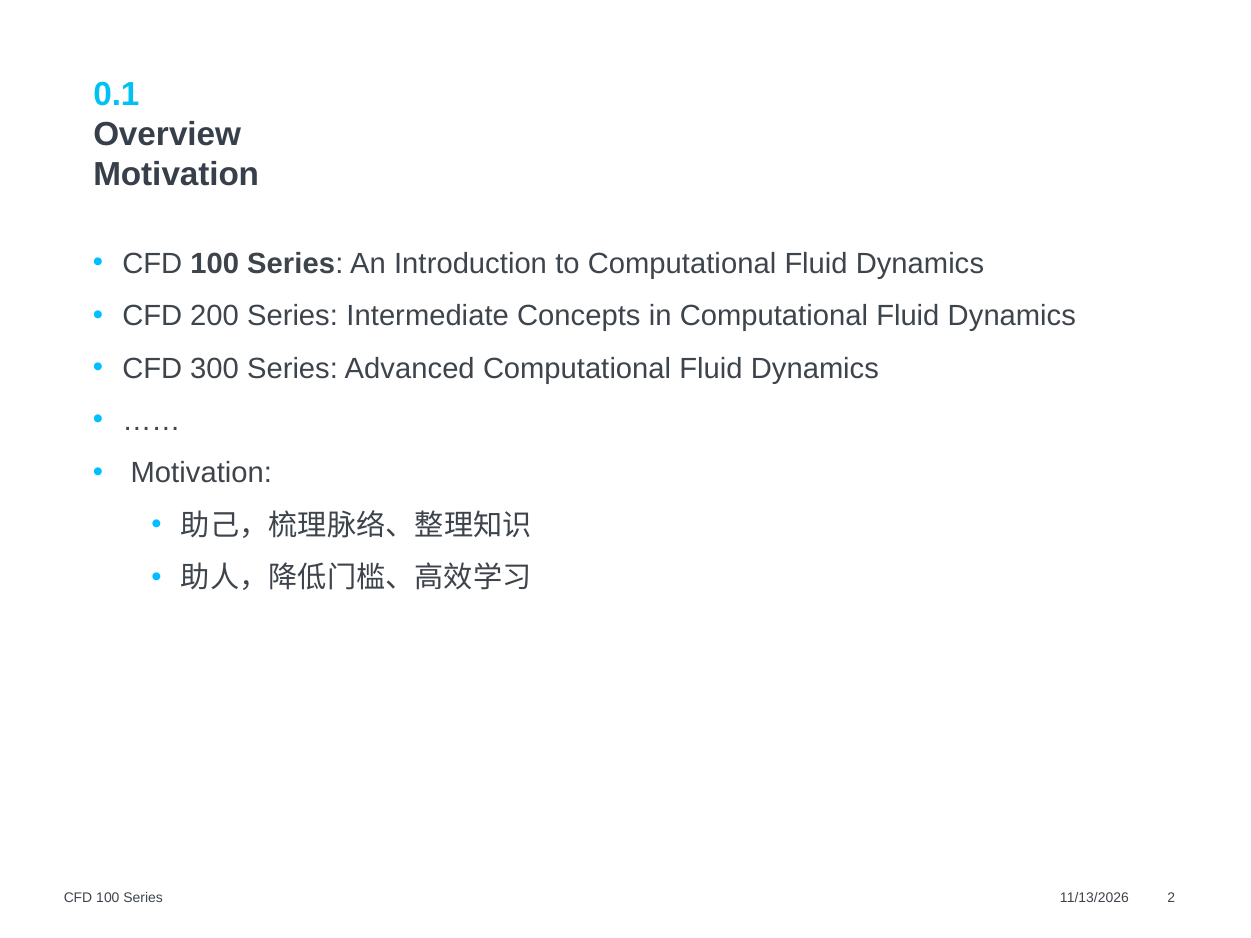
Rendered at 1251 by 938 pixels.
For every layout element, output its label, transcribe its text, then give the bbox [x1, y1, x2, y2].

text_box CFD 100 Series: An Introduction to Computational Fluid Dynamics CFD 200 Series: Intermediate Concepts in Computational Fluid Dynamics CFD 300 Series: Advanced Computational Fluid Dynamics …… Motivation: 助己，梳理脉络、整理知识 助人，降低门槛、高效学习 [92, 226, 1234, 667]
footer CFD 100 Series [64, 888, 893, 906]
slide_number 2 [1167, 888, 1198, 906]
text_box 0.1 Overview Motivation [78, 65, 275, 200]
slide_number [1060, 888, 1133, 906]
